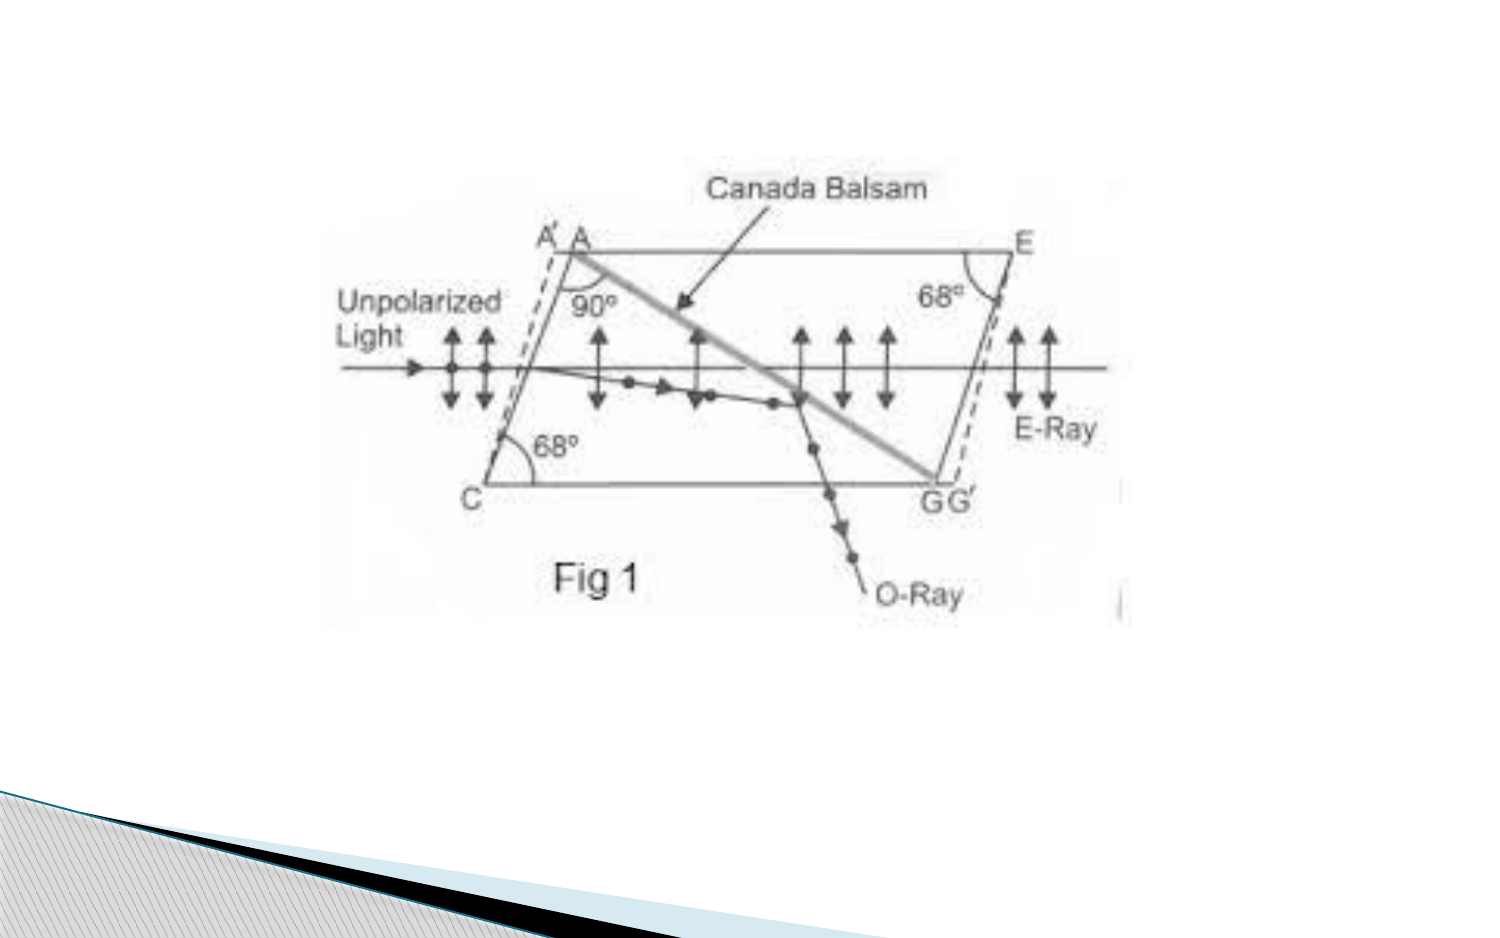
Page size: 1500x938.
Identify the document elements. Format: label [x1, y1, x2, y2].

picture [287, 155, 1260, 657]
